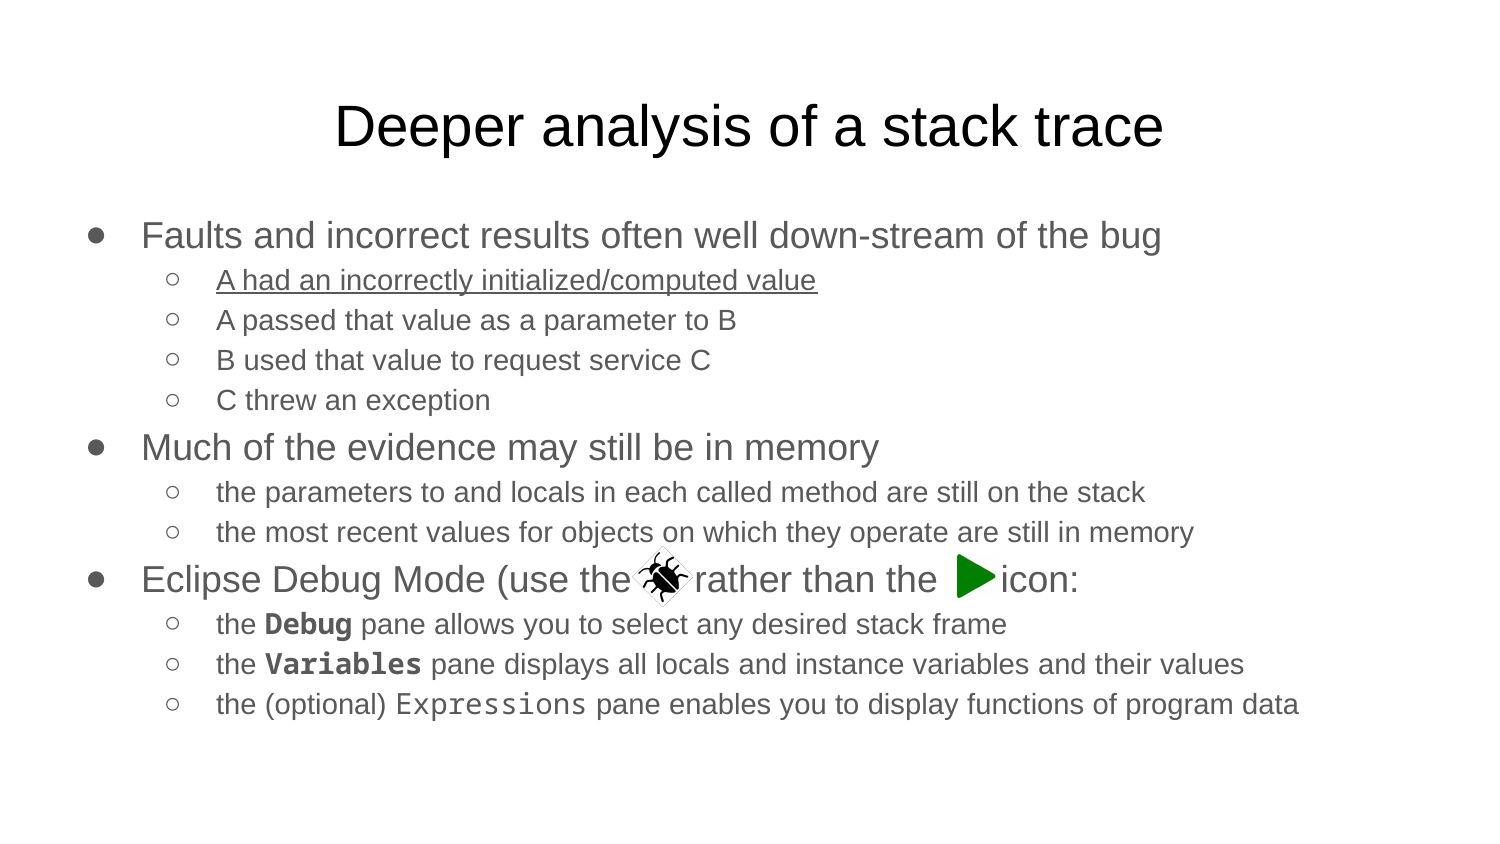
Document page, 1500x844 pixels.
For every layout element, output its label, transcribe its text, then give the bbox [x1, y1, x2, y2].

picture [633, 547, 692, 606]
title Deeper analysis of a stack trace [51, 72, 1449, 167]
picture [953, 554, 998, 599]
list Faults and incorrect results often well down-stream of the bug A had an incorrectly initialized/computed value A passed that value as a parameter to B B used that value to request service C C threw an exception Much of the evidence may still be in memory the parameters to and locals in each called method are still on the stack the most recent values for objects on which they operate are still in memory Eclipse Debug Mode (use the rather than the icon: the Debug pane allows you to select any desired stack frame the Variables pane displays all locals and instance variables and their values the (optional) Expressions pane enables you to display functions of program data [51, 189, 1449, 759]
